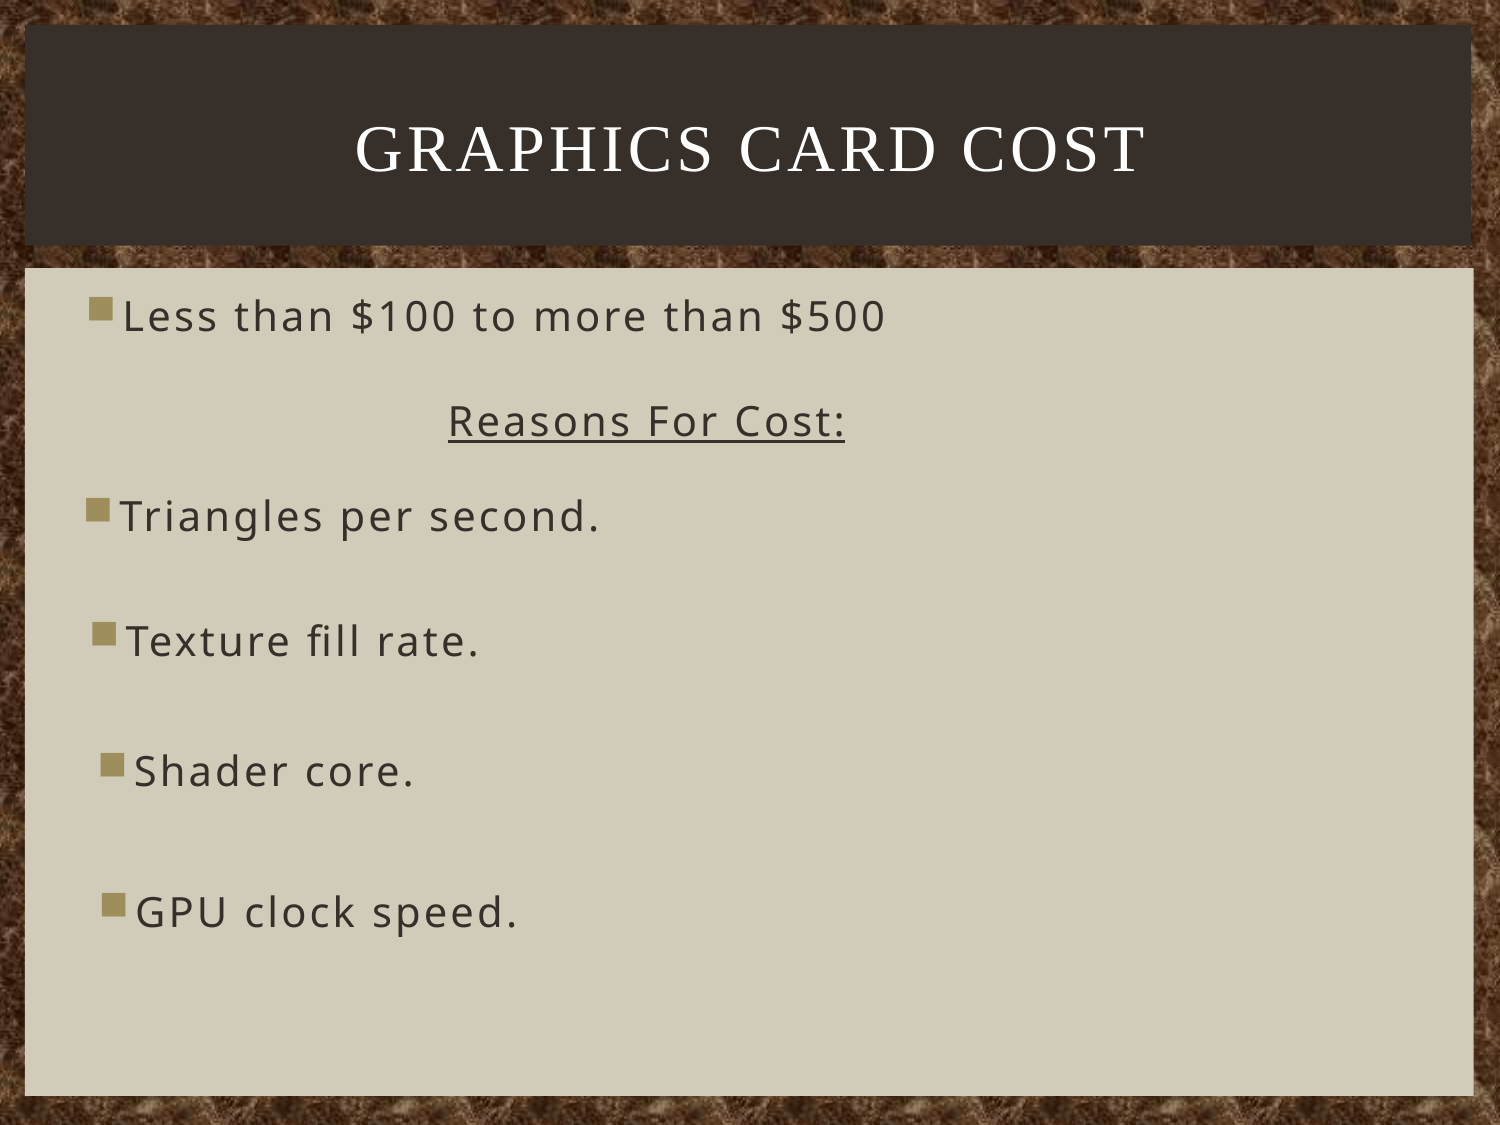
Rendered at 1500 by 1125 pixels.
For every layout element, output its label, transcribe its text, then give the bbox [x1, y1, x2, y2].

picture [0, 0, 1500, 1125]
title Graphics Card Cost [62, 58, 1438, 232]
text_box Reasons For Cost: [425, 387, 1500, 528]
list Less than $100 to more than $500 [62, 281, 1442, 398]
text_box Texture fill rate. [65, 607, 1445, 748]
text_box GPU clock speed. [75, 877, 1455, 1019]
text_box Triangles per second. [59, 482, 1439, 624]
text_box Shader core. [73, 737, 1453, 878]
